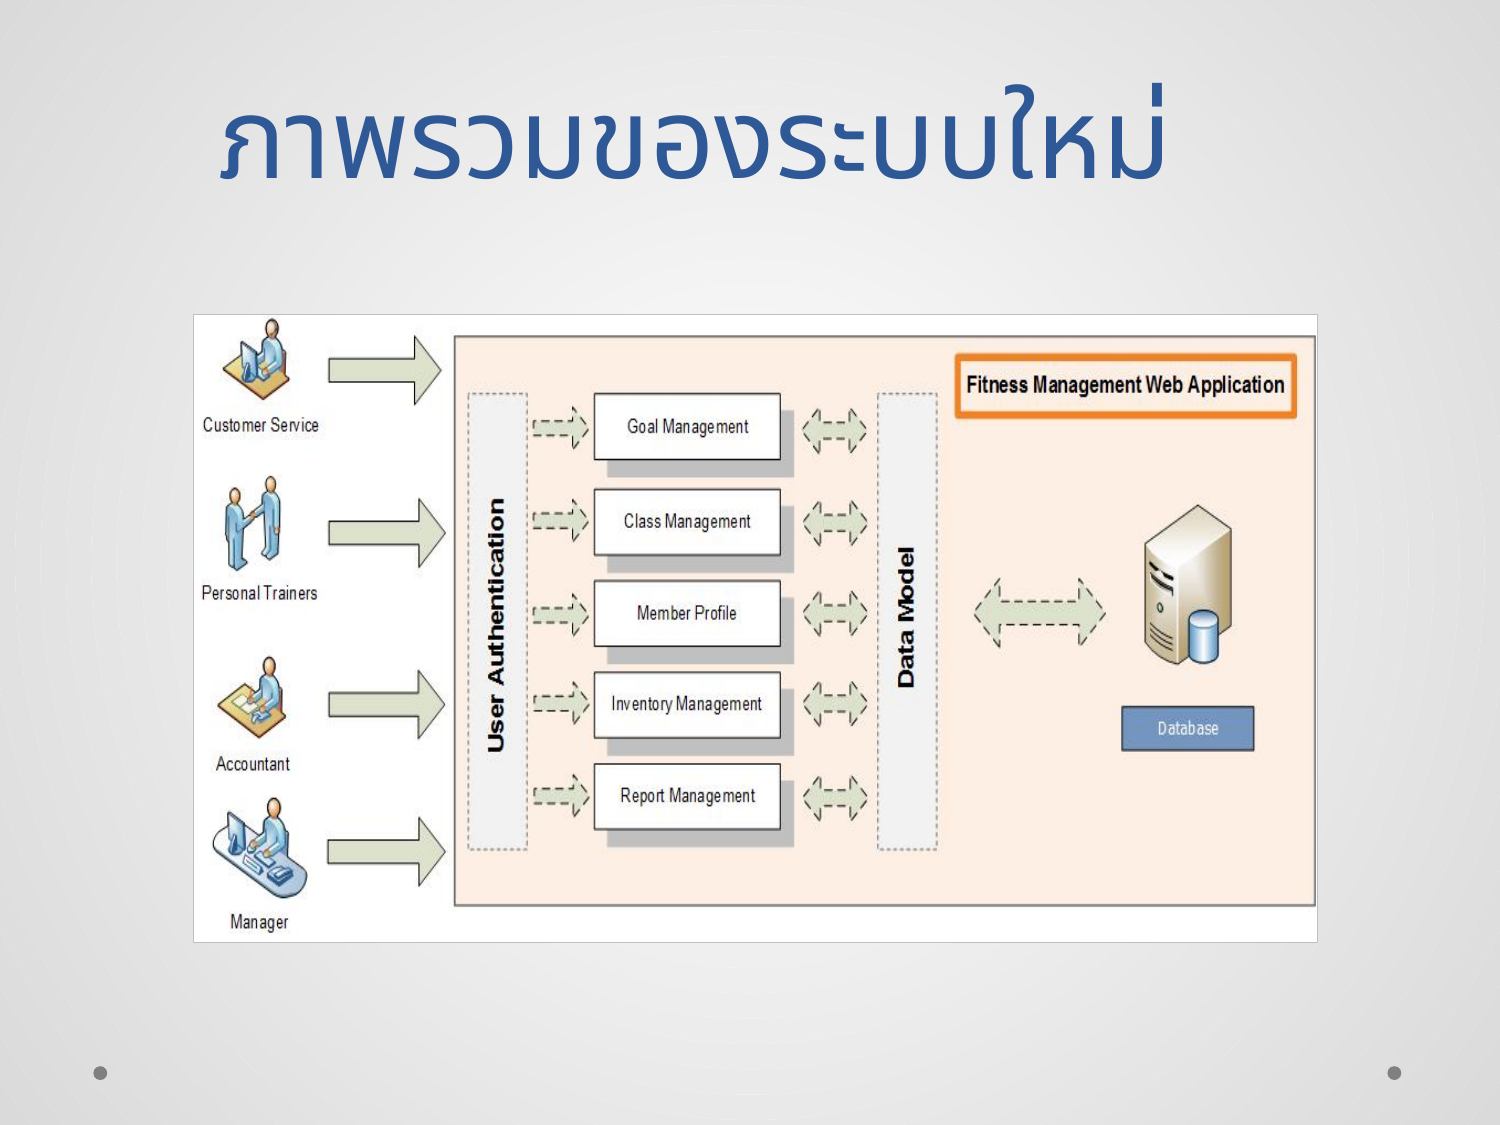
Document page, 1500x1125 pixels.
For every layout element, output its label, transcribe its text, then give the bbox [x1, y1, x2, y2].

picture [193, 314, 1318, 943]
text_box ภาพรวมของระบบใหม่ [53, 0, 1403, 209]
